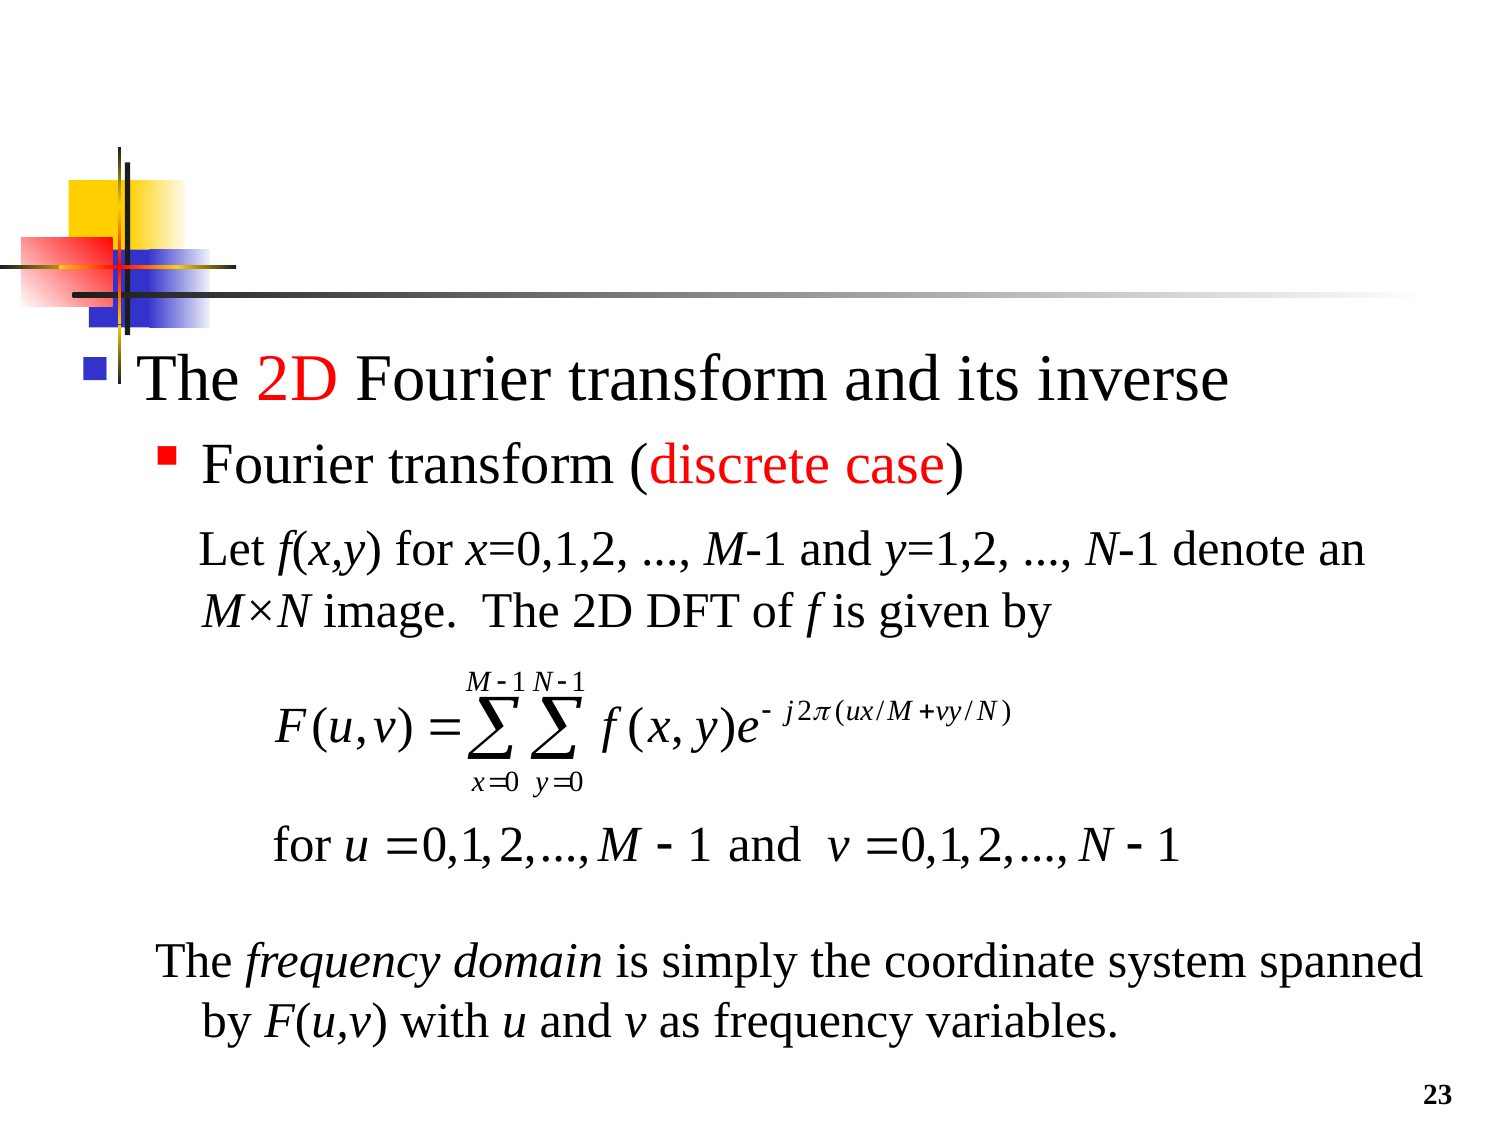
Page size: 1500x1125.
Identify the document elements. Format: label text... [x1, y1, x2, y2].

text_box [265, 656, 1189, 886]
slide_number 23 [1154, 1042, 1468, 1118]
list The 2D Fourier transform and its inverse Fourier transform (discrete case) Let f(x,y) for x=0,1,2, ..., M-1 and y=1,2, ..., N-1 denote an M×N image. The 2D DFT of f is given by The frequency domain is simply the coordinate system spanned by F(u,v) with u and v as frequency variables. [64, 325, 1459, 1107]
